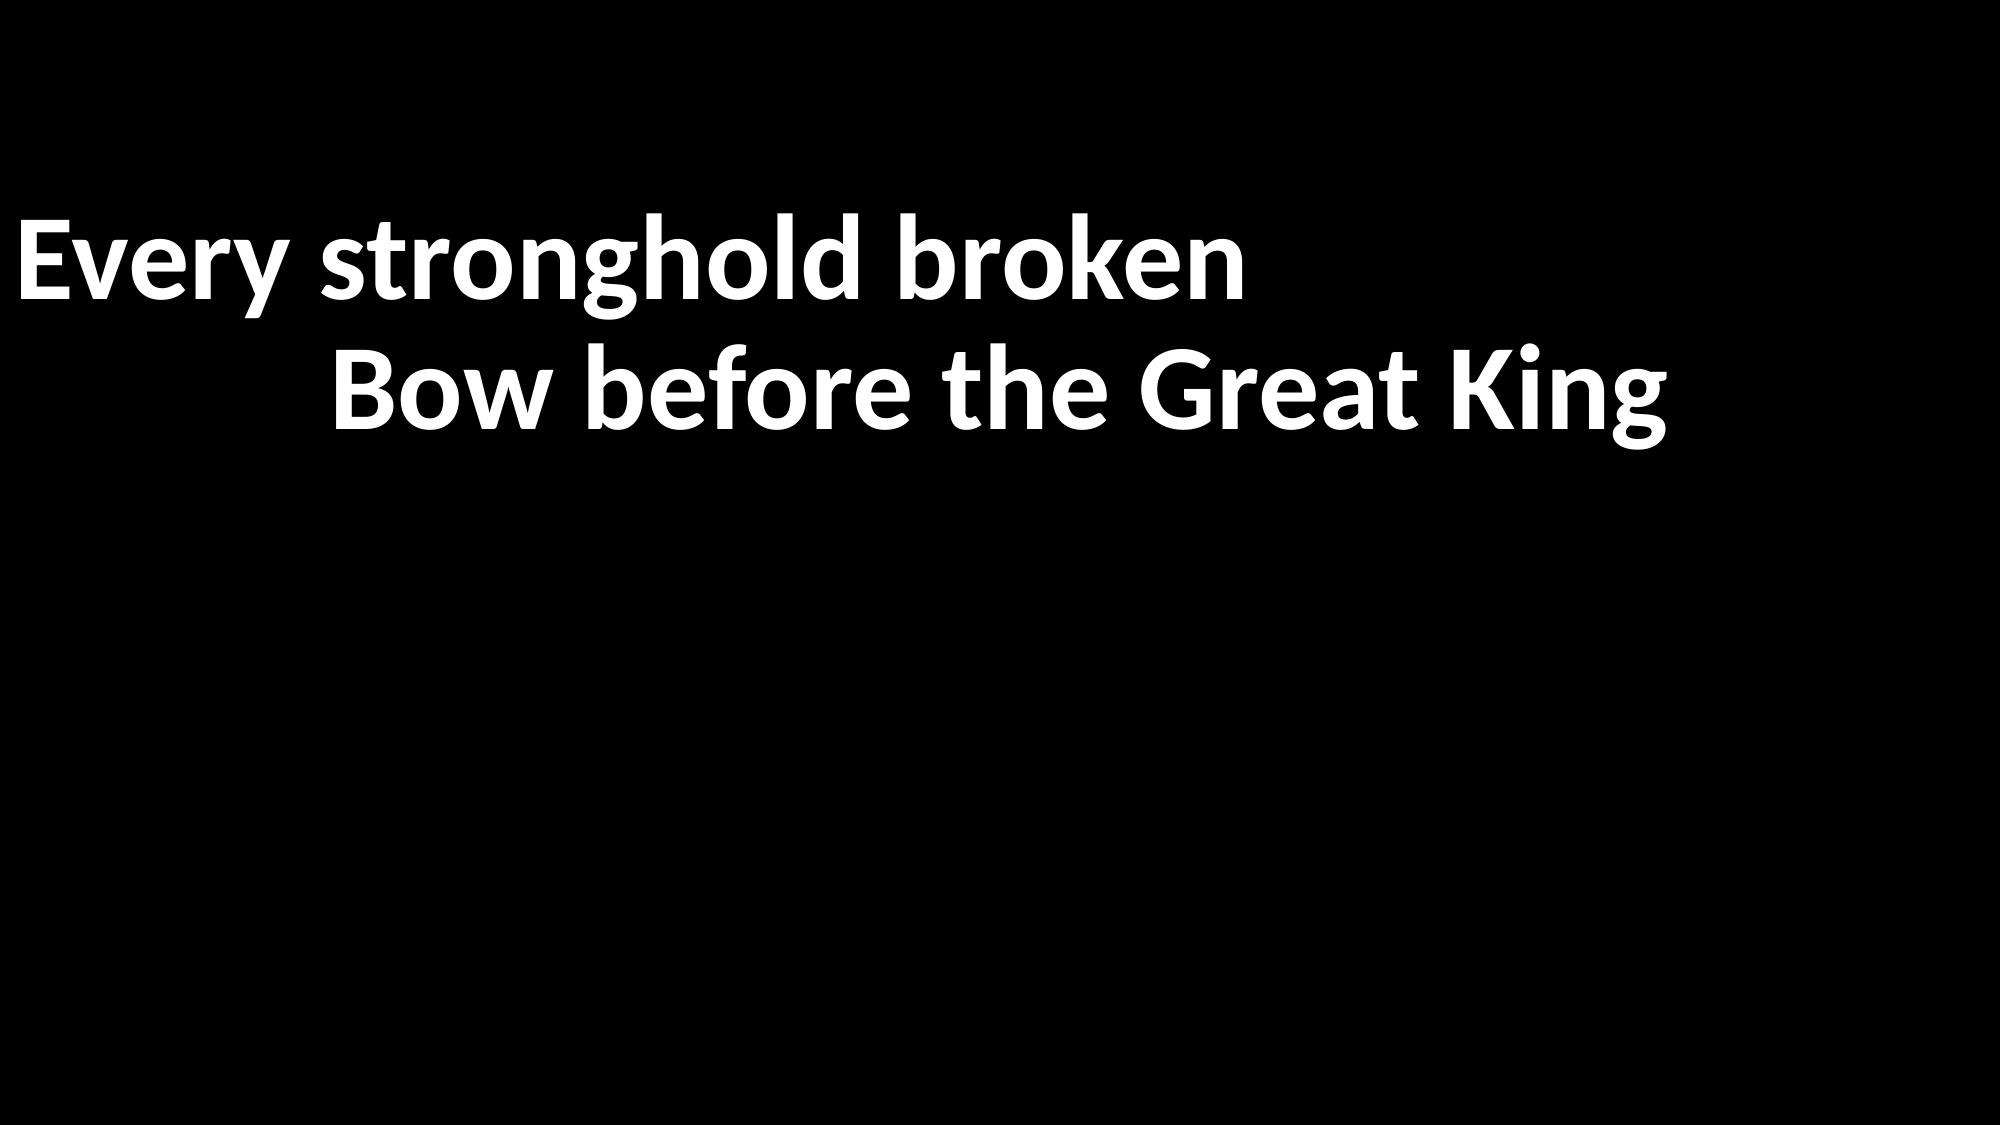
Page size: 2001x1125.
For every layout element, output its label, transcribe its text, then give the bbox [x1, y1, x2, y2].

list Every stronghold broken Bow before the Great King [0, 109, 2000, 464]
